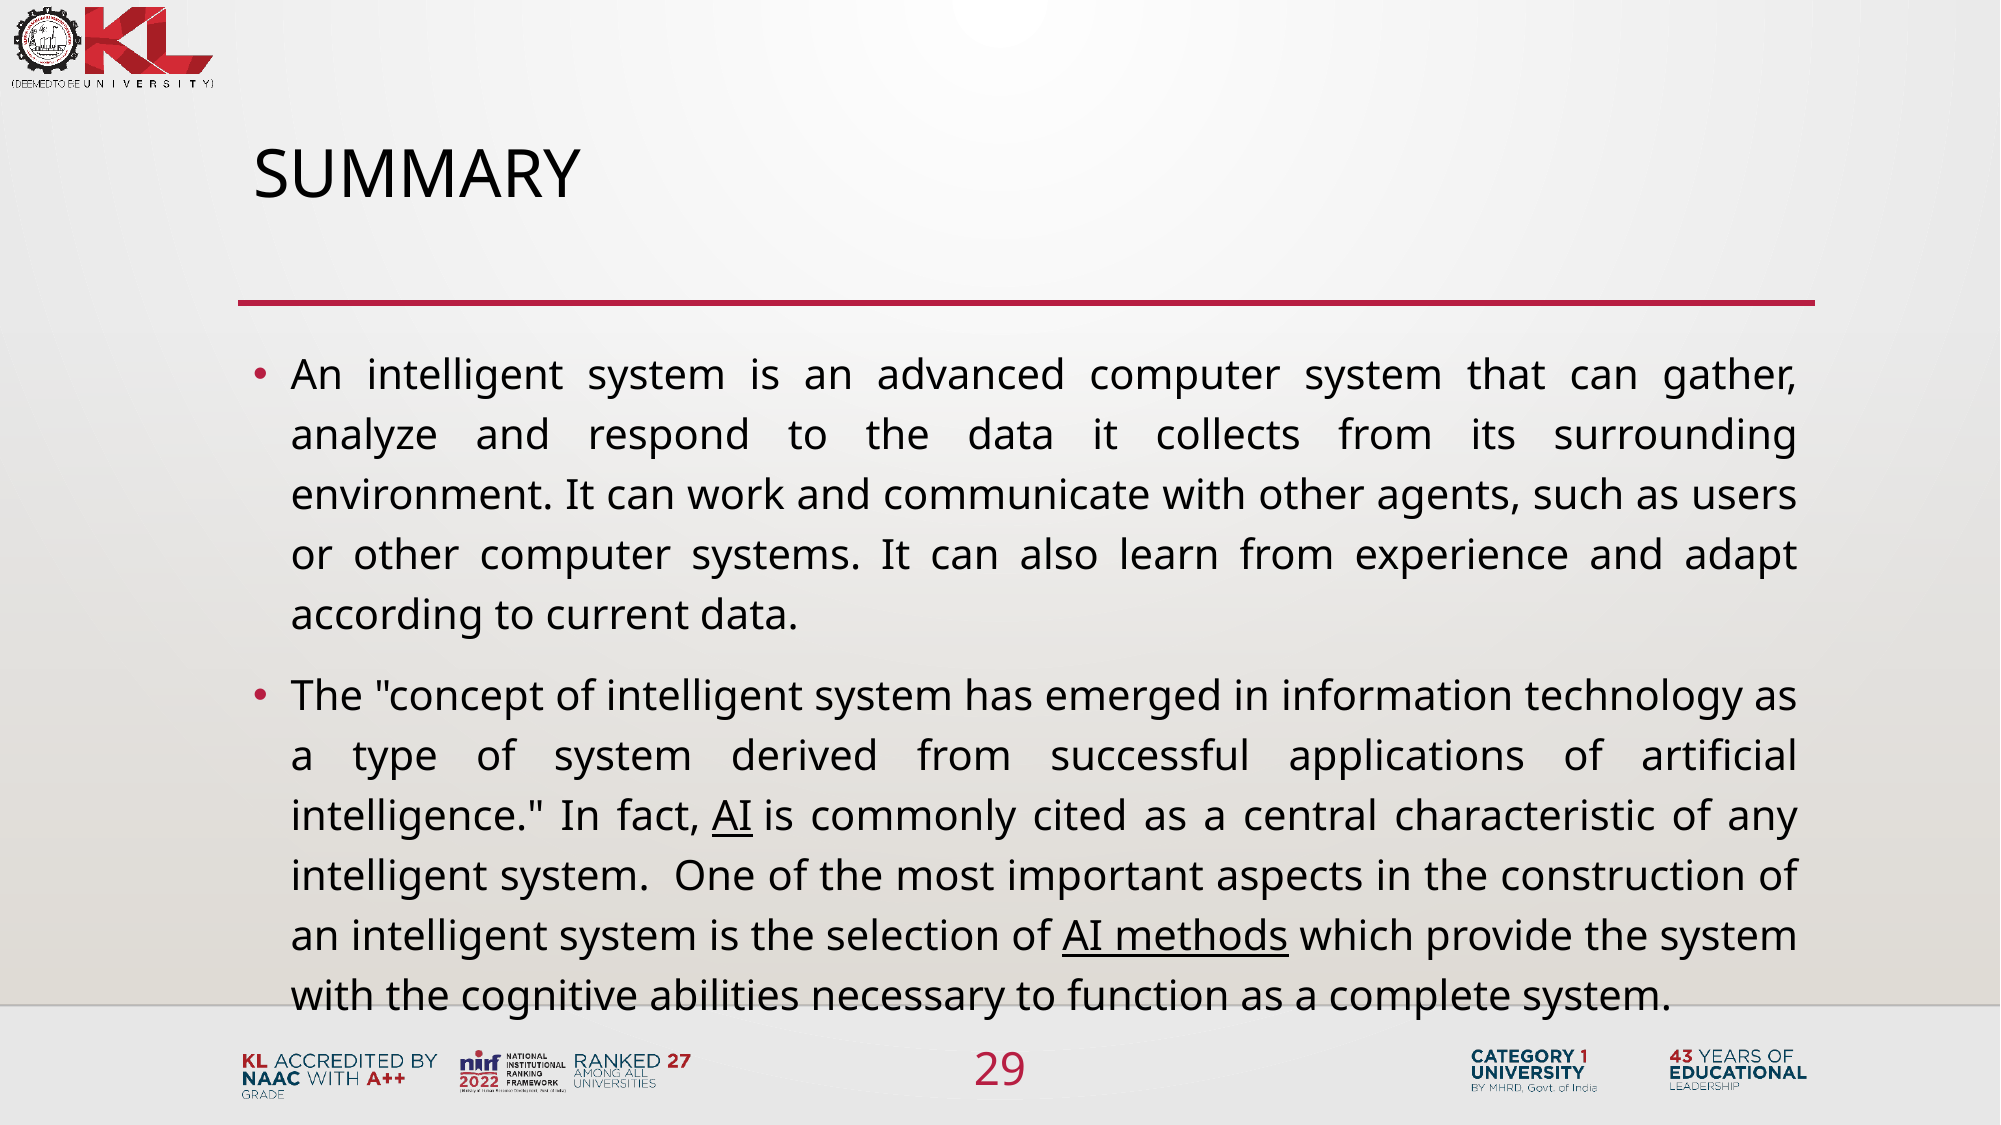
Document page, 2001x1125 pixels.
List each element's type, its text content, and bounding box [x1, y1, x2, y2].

picture [12, 5, 213, 88]
picture [238, 1045, 716, 1103]
list An intelligent system is an advanced computer system that can gather, analyze and respond to the data it collects from its surrounding environment. It can work and communicate with other agents, such as users or other computer systems. It can also learn from experience and adapt according to current data. The "concept of intelligent system has emerged in information technology as a type of system derived from successful applications of artificial intelligence." In fact, AI is commonly cited as a central characteristic of any intelligent system. One of the most important aspects in the construction of an intelligent system is the selection of AI methods which provide the system with the cognitive abilities necessary to function as a complete system. [238, 330, 1814, 897]
slide_number 29 [933, 1031, 1067, 1115]
picture [1447, 1045, 1814, 1101]
title SUMMARY [238, 131, 1814, 305]
